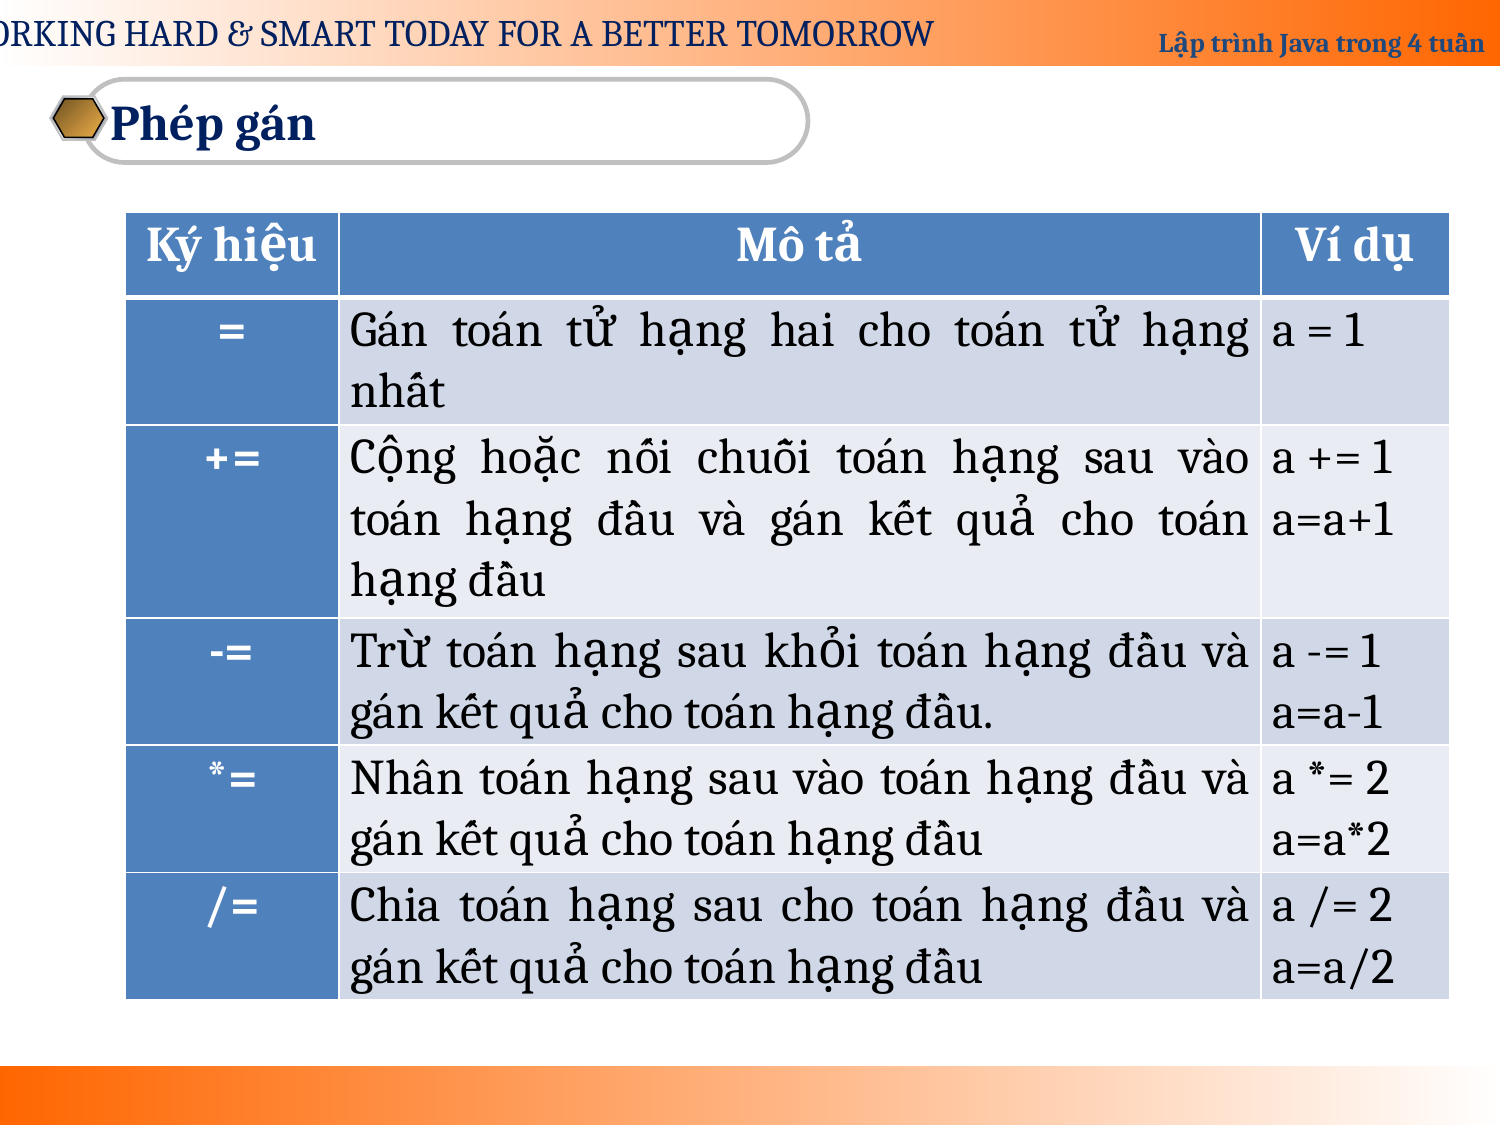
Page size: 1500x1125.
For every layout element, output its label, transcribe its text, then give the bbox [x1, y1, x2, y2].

table_cell += [126, 426, 338, 617]
table_cell /= [126, 873, 338, 999]
table_cell Cộng hoặc nối chuỗi toán hạng sau vào toán hạng đầu và gán kết quả cho toán hạng đầu [340, 426, 1260, 617]
table_cell Chia toán hạng sau cho toán hạng đầu và gán kết quả cho toán hạng đầu [340, 873, 1260, 999]
table_cell a += 1 a=a+1 [1262, 426, 1449, 617]
table_cell = [126, 300, 338, 424]
table_cell Gán toán tử hạng hai cho toán tử hạng nhất [340, 300, 1260, 424]
table_cell a *= 2 a=a*2 [1262, 746, 1449, 872]
table_cell a = 1 [1262, 300, 1449, 424]
table_cell Nhân toán hạng sau vào toán hạng đầu và gán kết quả cho toán hạng đầu [340, 746, 1260, 872]
table_header Ví dụ [1262, 213, 1449, 295]
table_header Mô tả [340, 213, 1260, 295]
table_cell Trừ toán hạng sau khỏi toán hạng đầu và gán kết quả cho toán hạng đầu. [340, 619, 1260, 744]
table_cell a /= 2 a=a/2 [1262, 873, 1449, 999]
table_cell -= [126, 619, 338, 744]
table_cell a -= 1 a=a-1 [1262, 619, 1449, 744]
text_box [49, 78, 809, 163]
table_cell *= [126, 746, 338, 872]
table_header Ký hiệu [126, 213, 338, 295]
